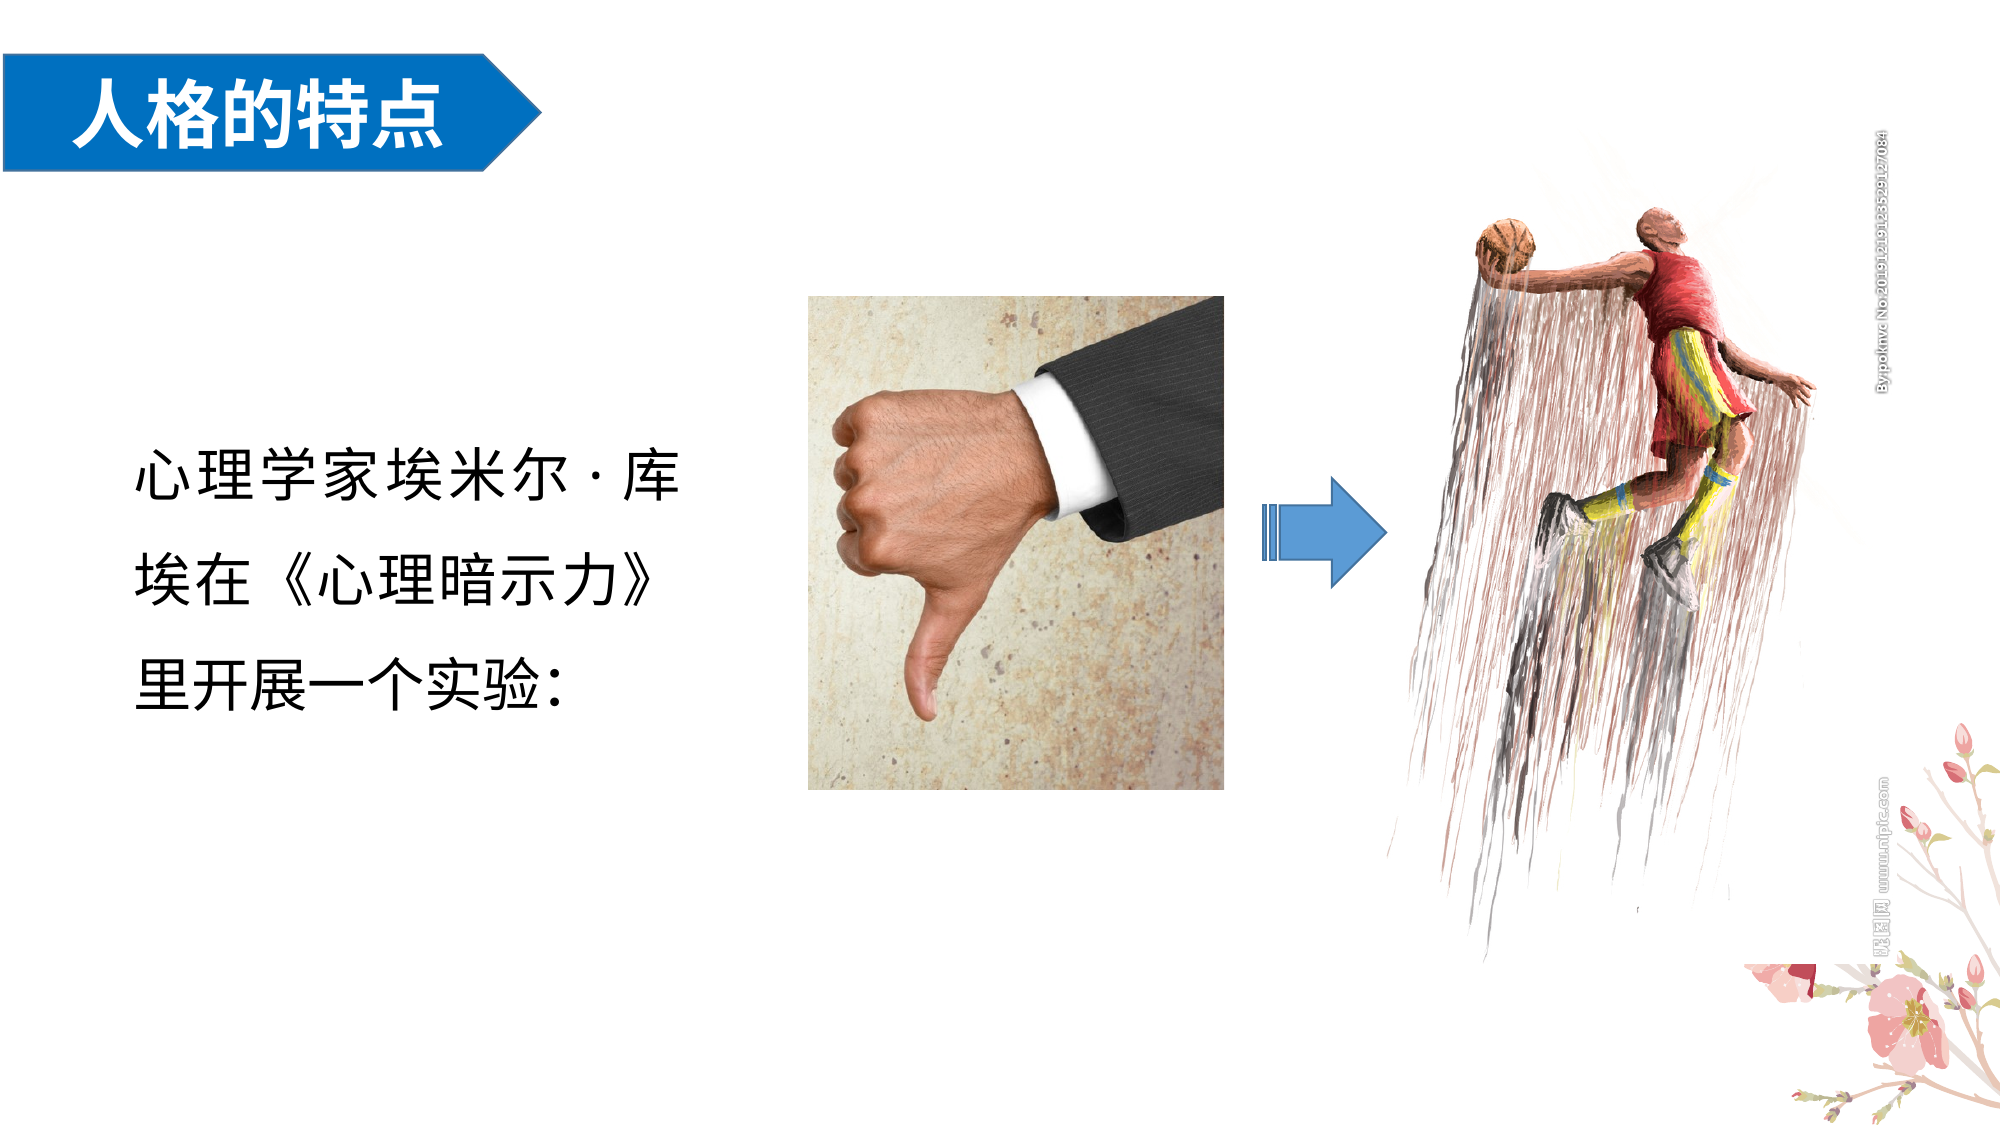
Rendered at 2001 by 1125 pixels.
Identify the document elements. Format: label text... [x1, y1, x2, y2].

text_box [1269, 504, 1277, 561]
text_box 人格的特点 [2, 53, 543, 172]
picture [1386, 123, 2000, 1125]
text_box [1262, 504, 1267, 561]
text_box 心理学家埃米尔·库埃在《心理暗示力》里开展一个实验： [118, 396, 696, 726]
picture [808, 296, 1225, 790]
text_box [1278, 475, 1386, 590]
